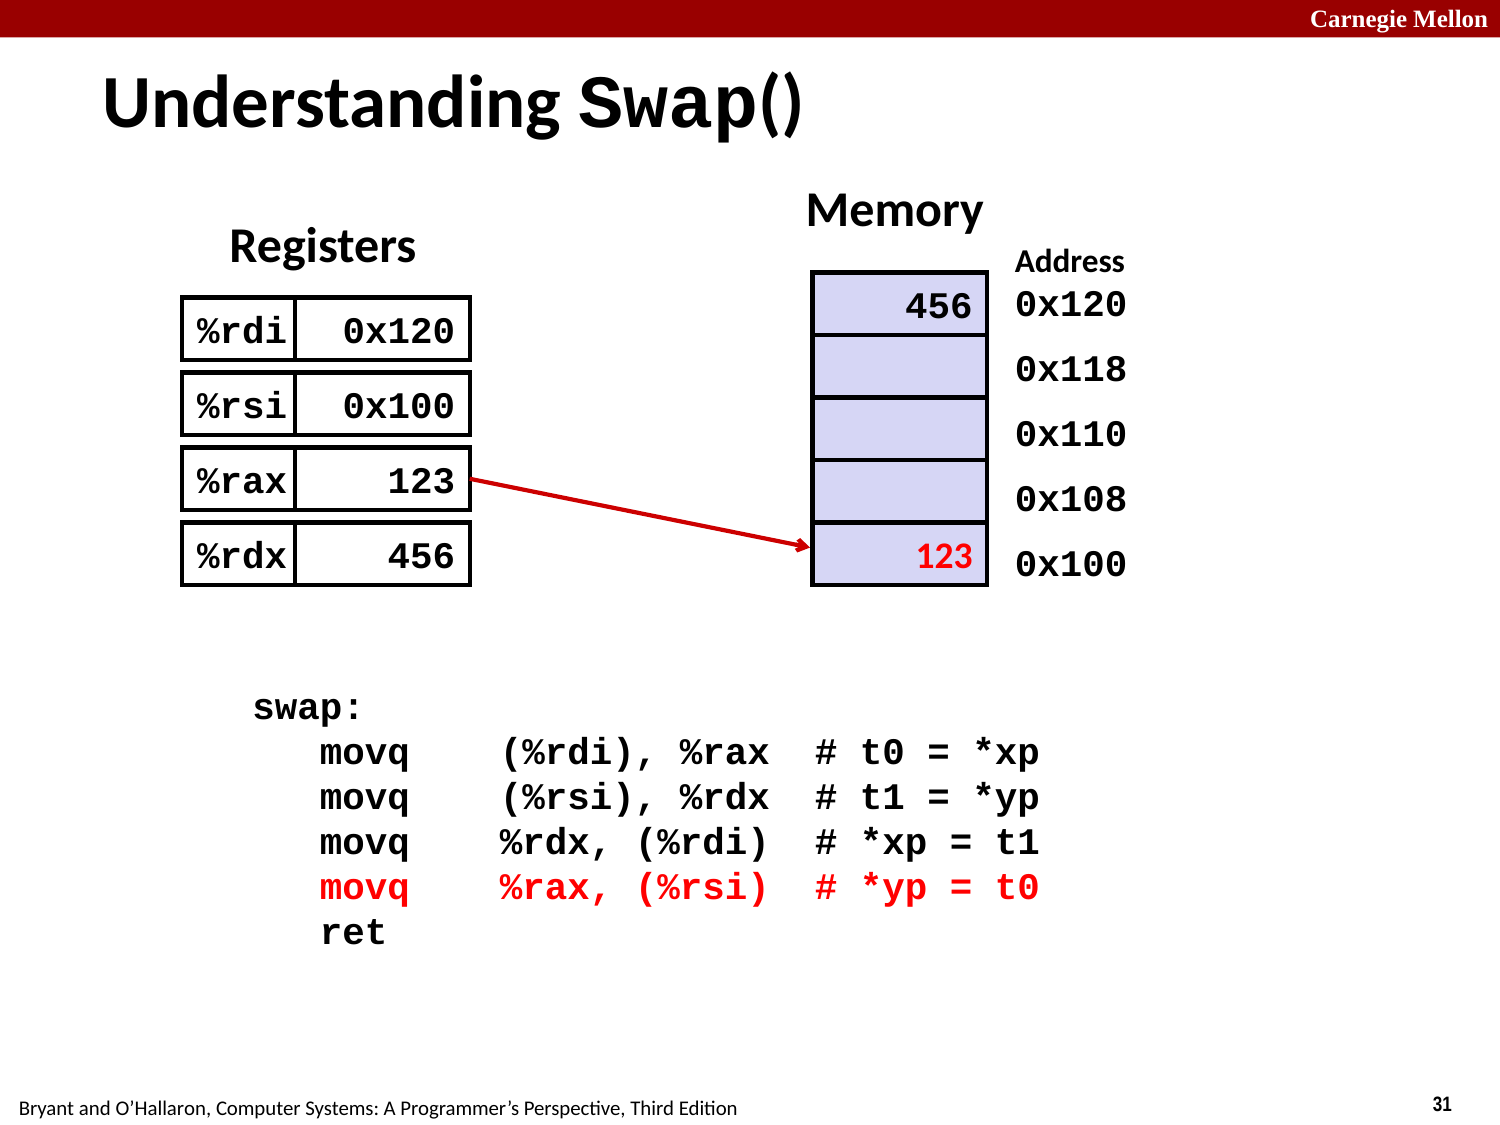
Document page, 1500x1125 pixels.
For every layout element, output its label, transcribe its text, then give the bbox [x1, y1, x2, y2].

text_box [812, 460, 988, 522]
text_box [812, 335, 988, 397]
text_box swap: movq (%rdi), %rax # t0 = *xp movq (%rsi), %rdx # t1 = *yp movq %rdx, (%rdi) # *xp = t1 movq %rax, (%rsi) # *yp = t0 ret [237, 674, 1200, 960]
text_box Memory [790, 169, 1000, 245]
text_box 456 [812, 272, 988, 335]
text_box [181, 297, 470, 586]
text_box Registers [214, 205, 432, 281]
text_box 123 [812, 522, 988, 585]
title Understanding Swap() [87, 49, 1134, 145]
text_box [812, 397, 988, 460]
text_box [469, 478, 811, 548]
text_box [999, 231, 1201, 592]
